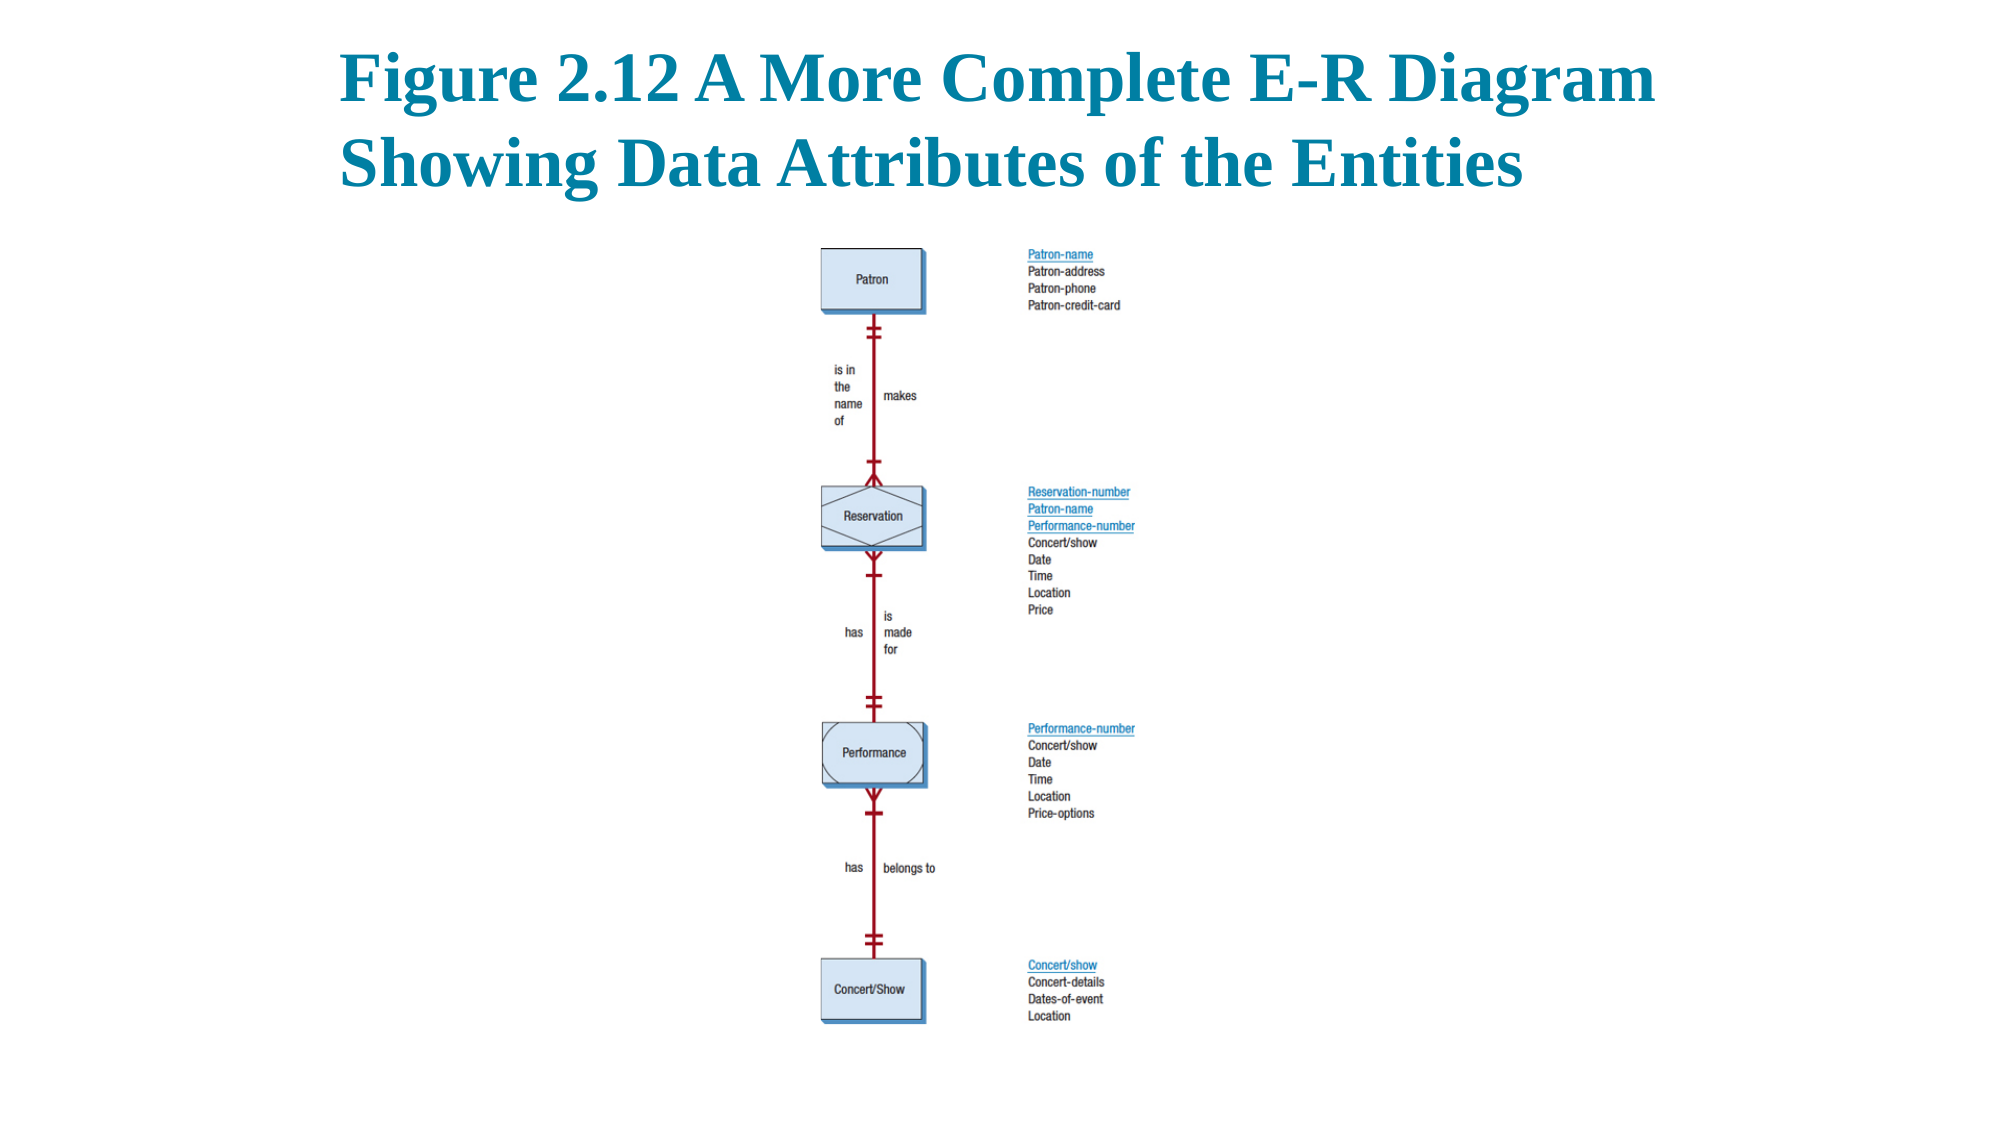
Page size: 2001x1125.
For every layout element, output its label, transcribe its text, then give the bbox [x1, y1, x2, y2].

title Figure 2.12 A More Complete E-R Diagram Showing Data Attributes of the Entities [324, 40, 1688, 216]
picture [820, 247, 1180, 1030]
